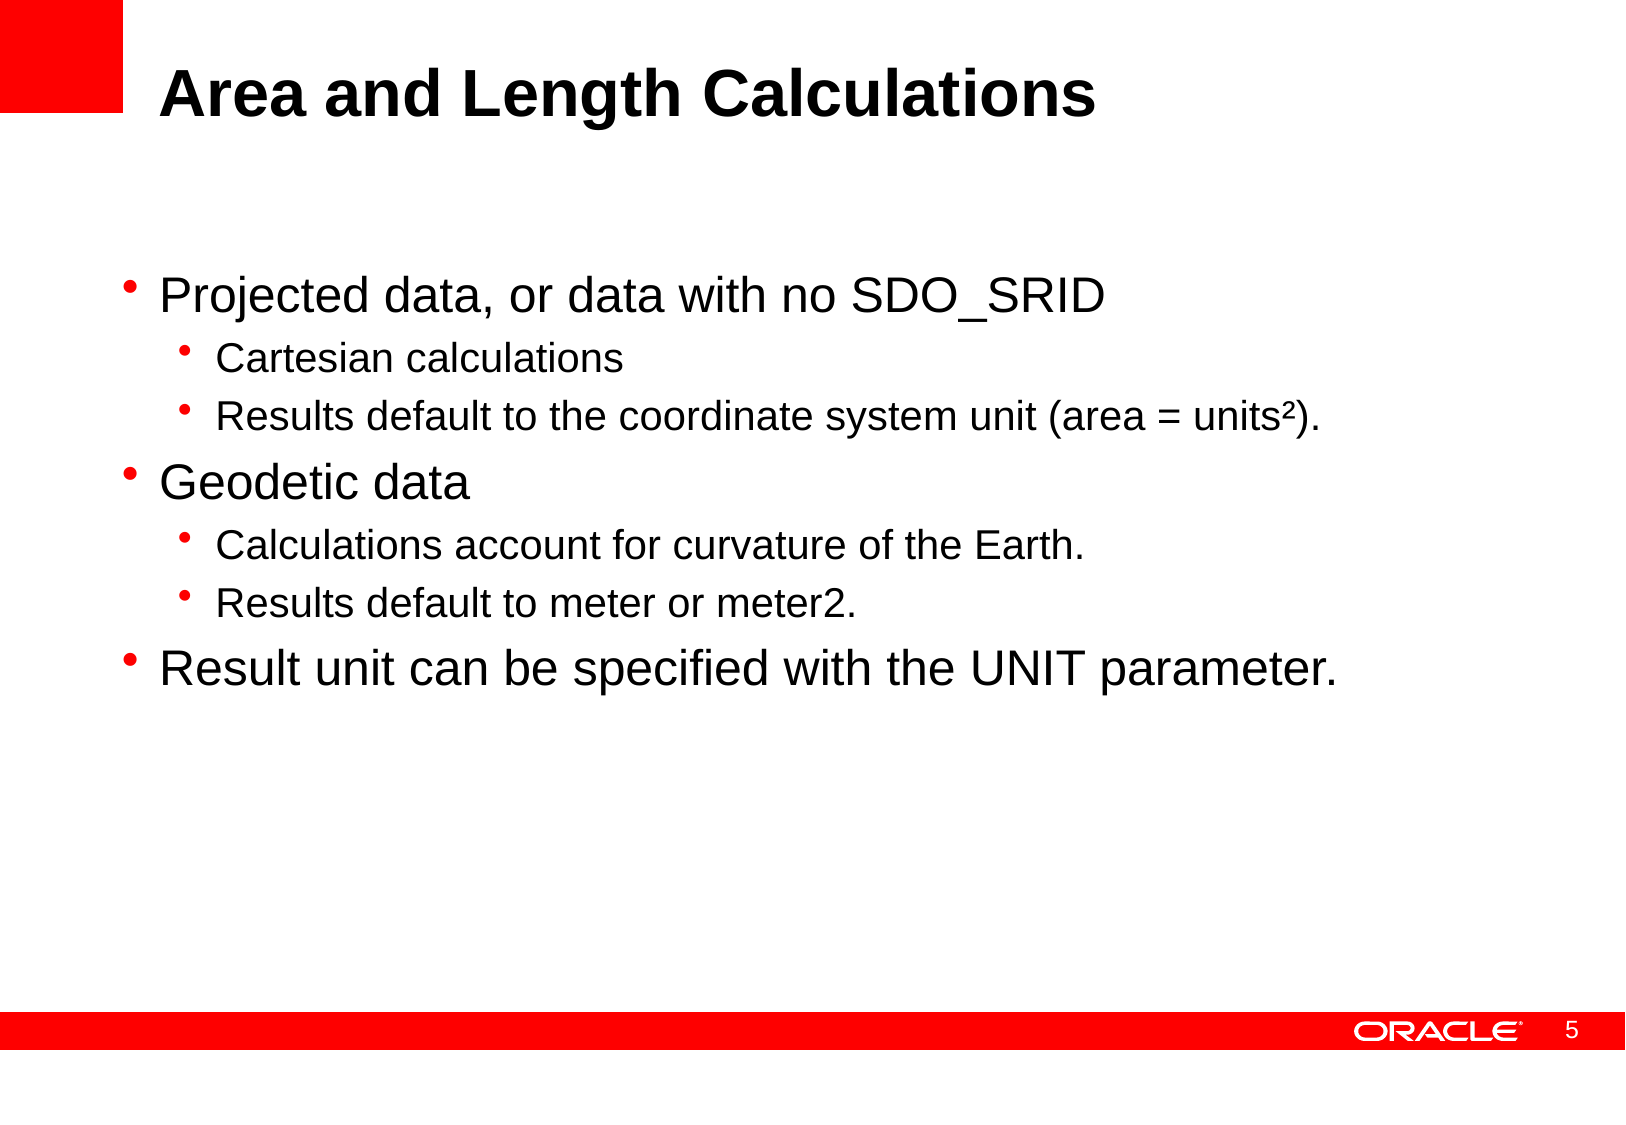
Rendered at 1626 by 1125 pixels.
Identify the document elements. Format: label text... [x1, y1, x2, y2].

title Area and Length Calculations [157, 49, 1506, 205]
picture [0, 0, 123, 113]
picture [0, 1012, 1625, 1050]
list Projected data, or data with no SDO_SRID Cartesian calculations Results default to the coordinate system unit (area = units²). Geodetic data Calculations account for curvature of the Earth. Results default to meter or meter2. Result unit can be specified with the UNIT parameter. [121, 262, 1462, 976]
